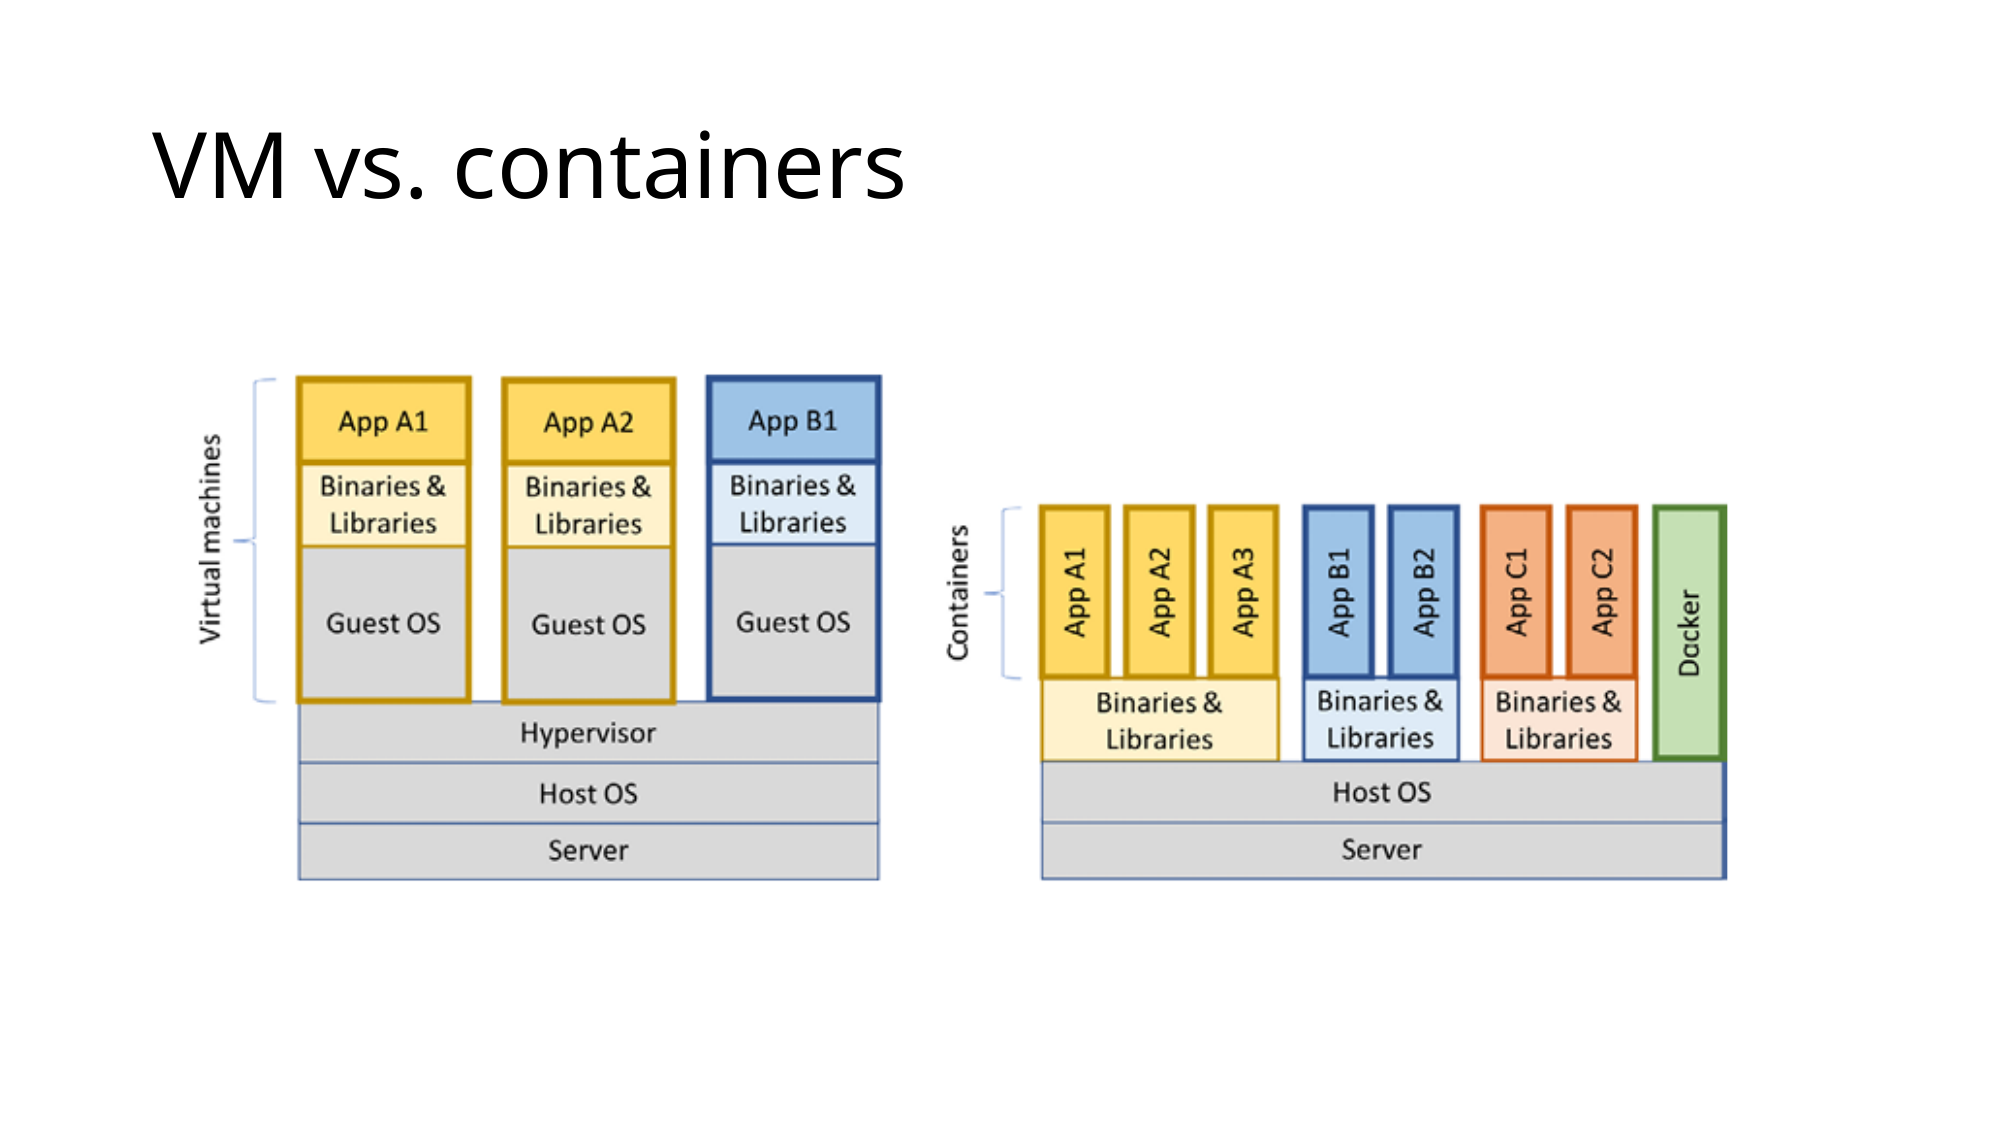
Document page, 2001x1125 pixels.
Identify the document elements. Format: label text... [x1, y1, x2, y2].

title VM vs. containers [137, 59, 1863, 278]
picture [164, 363, 1763, 893]
